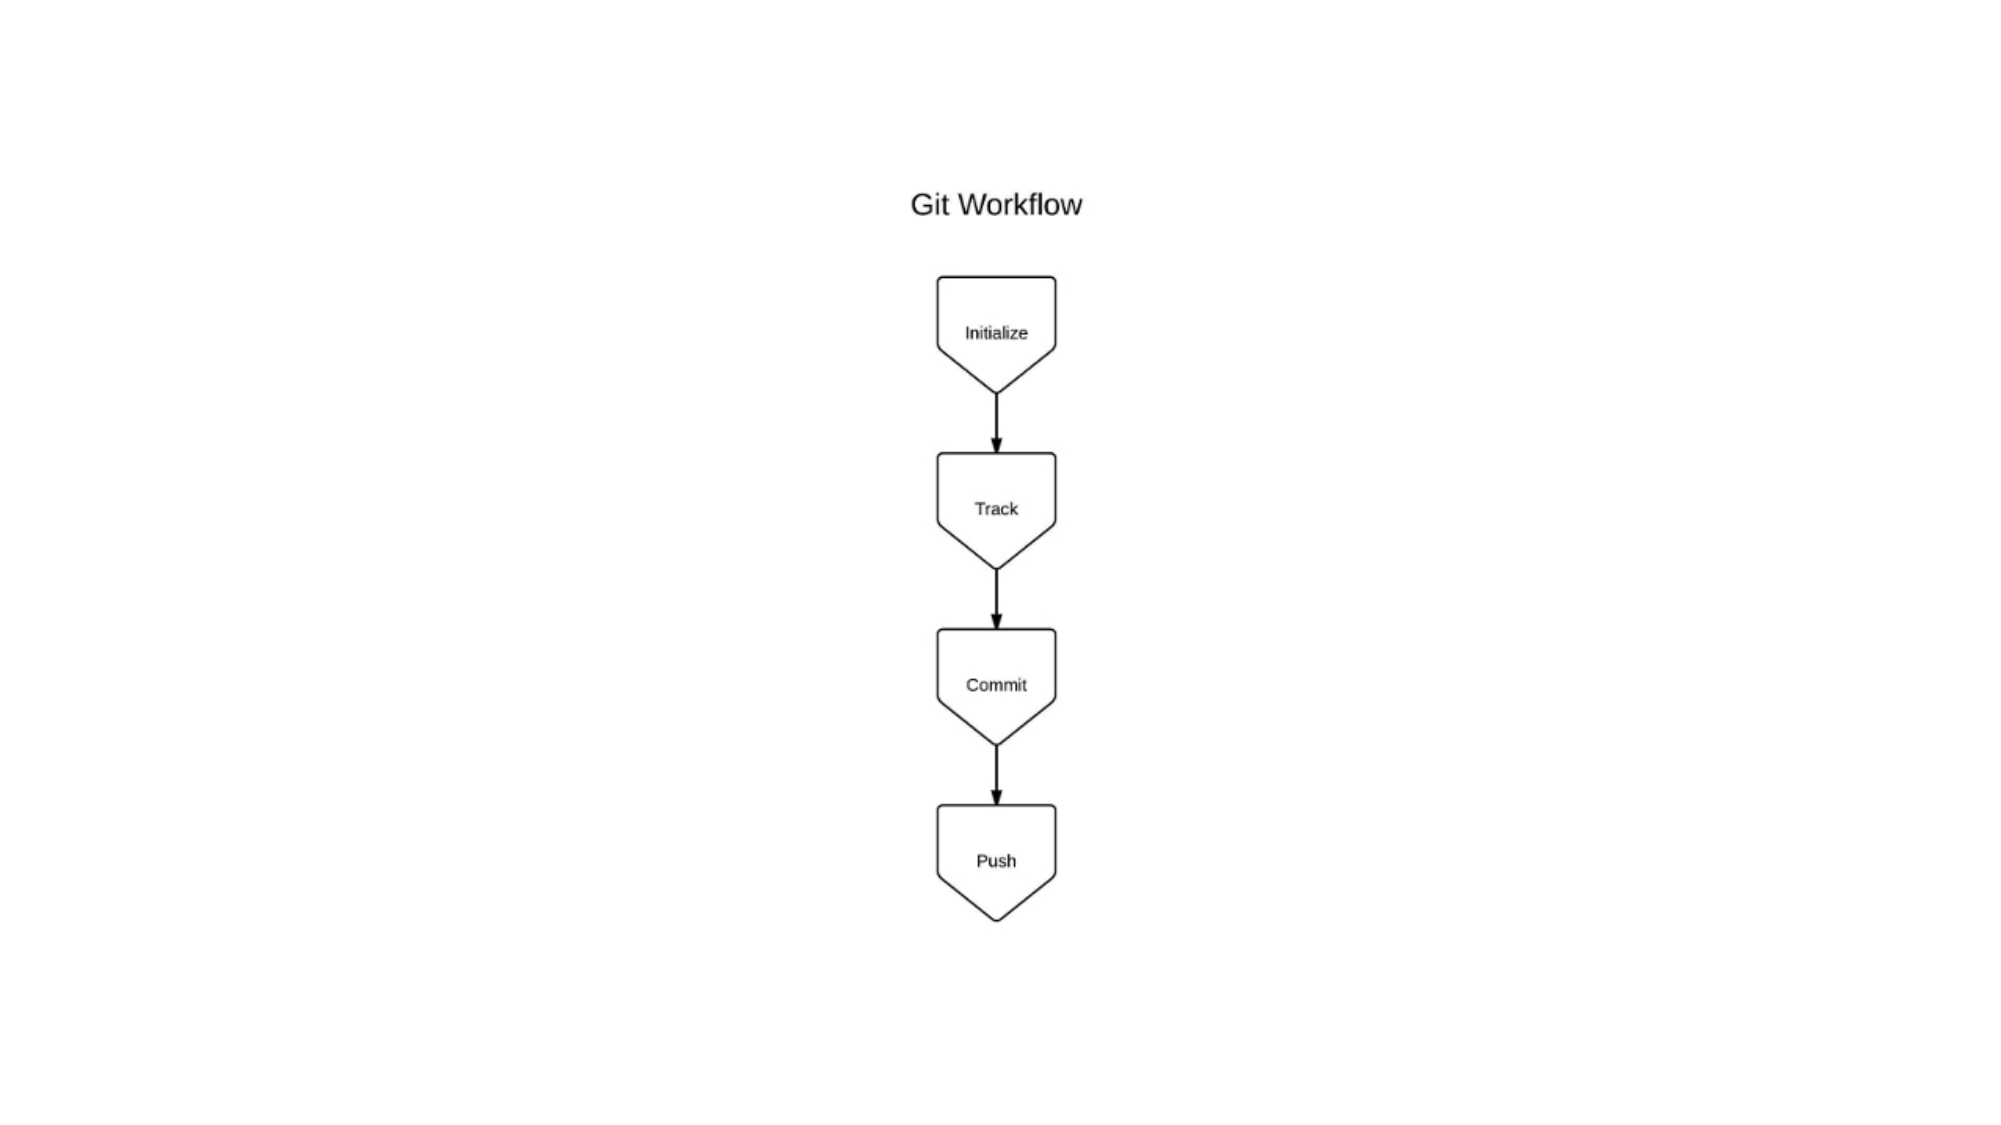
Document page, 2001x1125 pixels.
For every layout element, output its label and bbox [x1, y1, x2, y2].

picture [782, 144, 1218, 981]
